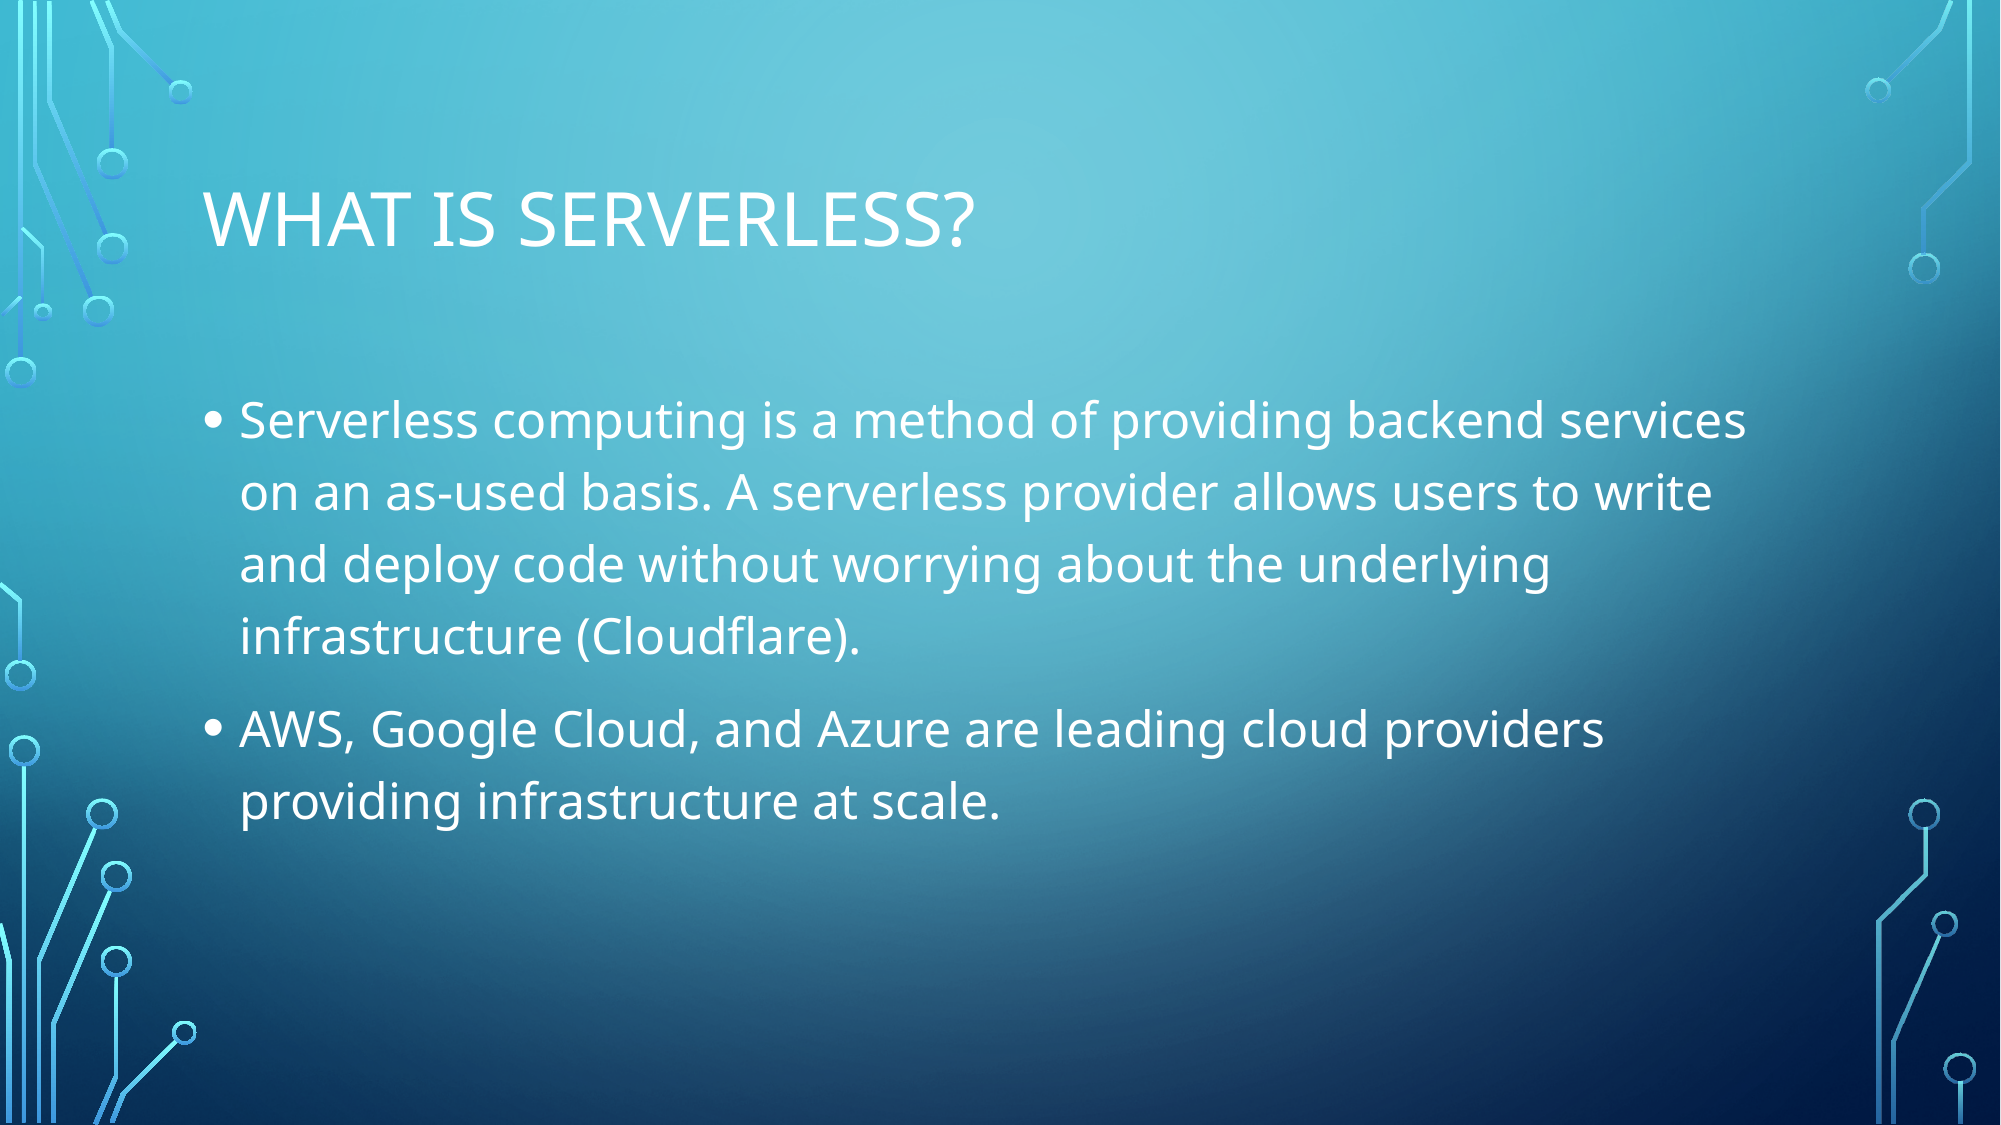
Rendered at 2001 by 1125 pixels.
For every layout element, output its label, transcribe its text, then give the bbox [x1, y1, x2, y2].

title What is Serverless? [187, 101, 1813, 344]
list Serverless computing is a method of providing backend services on an as-used basis. A serverless provider allows users to write and deploy code without worrying about the underlying infrastructure (Cloudflare). AWS, Google Cloud, and Azure are leading cloud providers providing infrastructure at scale. [187, 369, 1813, 950]
